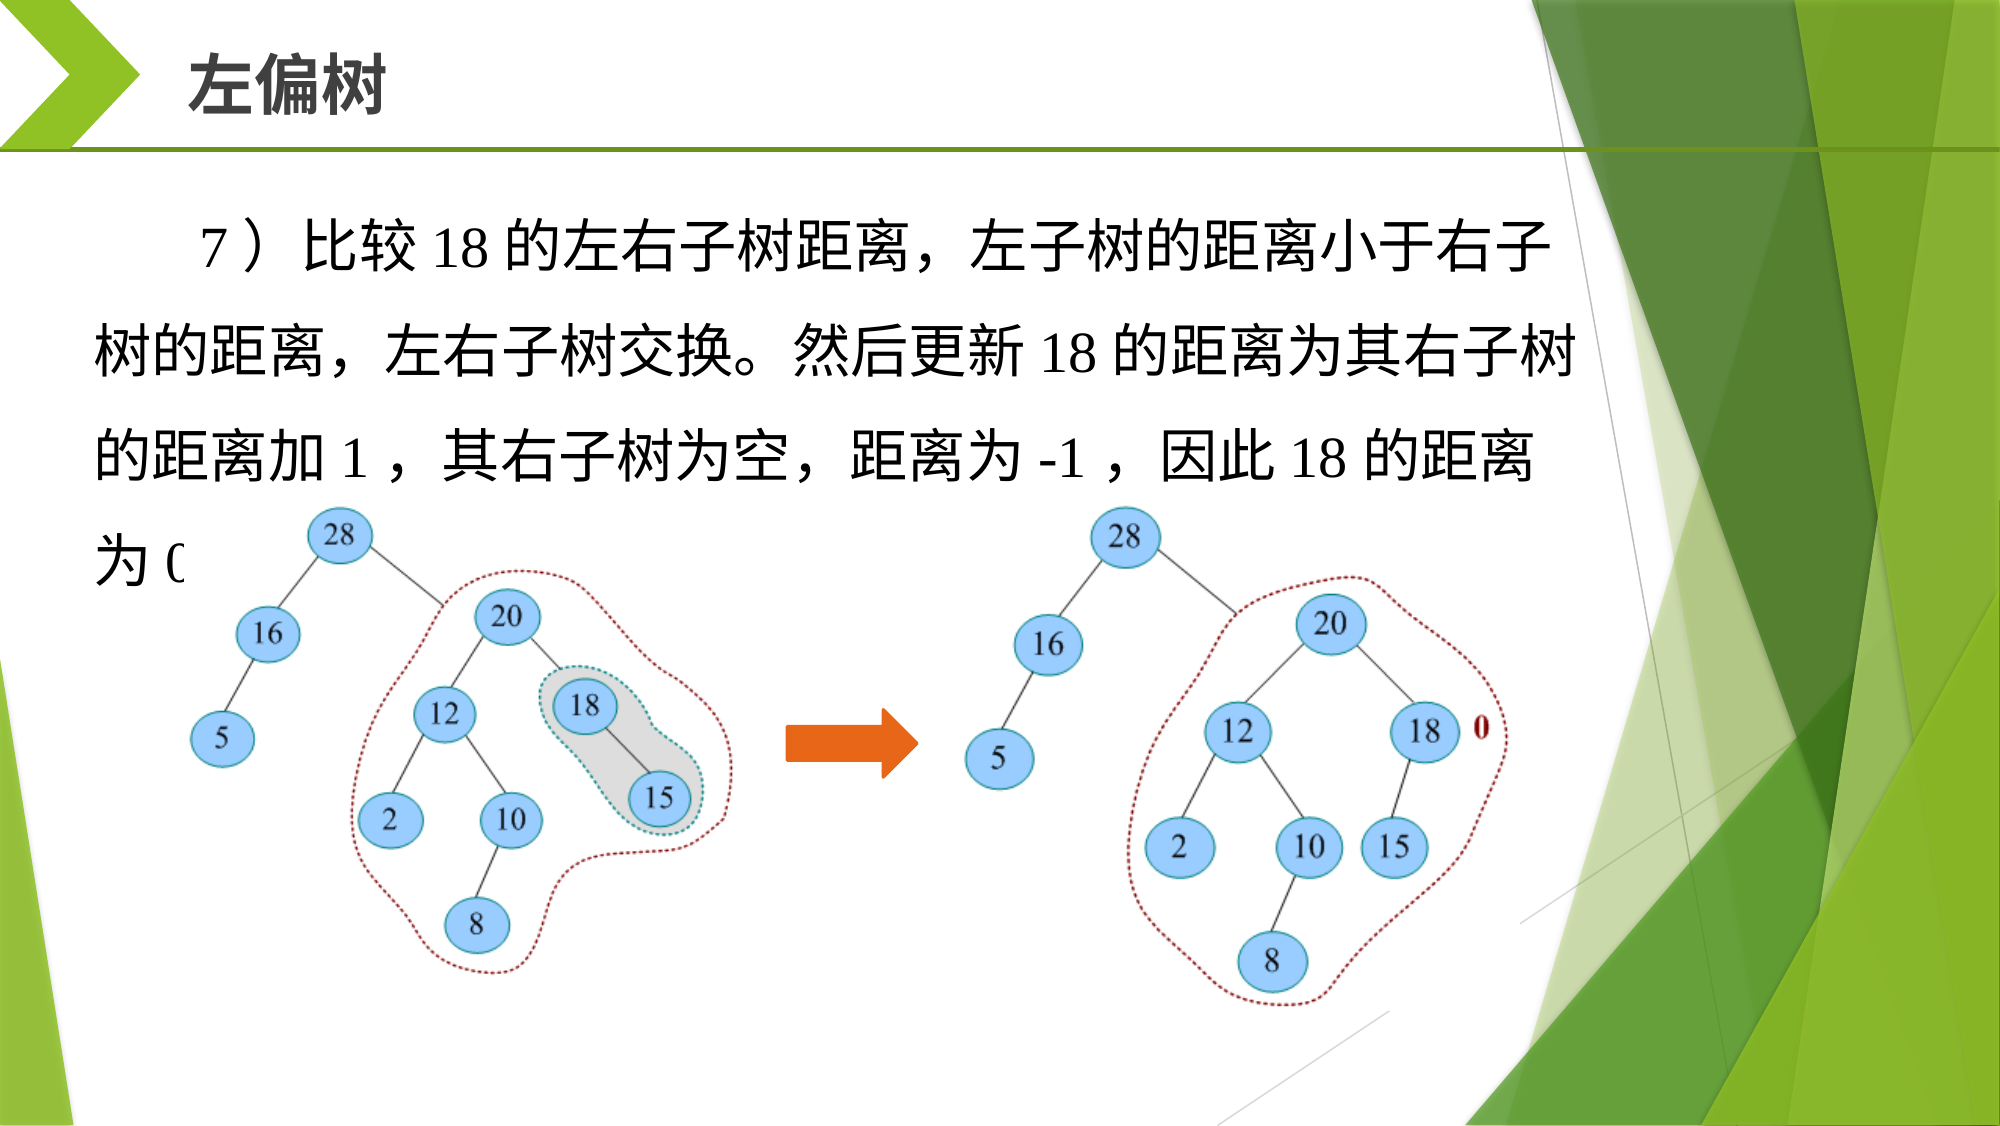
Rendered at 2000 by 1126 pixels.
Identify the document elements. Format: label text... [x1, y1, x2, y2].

text_box [0, 0, 142, 148]
text_box [785, 708, 919, 779]
picture [184, 504, 743, 983]
text_box 左偏树 [173, 35, 823, 131]
text_box 7）比较18的左右子树距离，左子树的距离小于右子树的距离，左右子树交换。然后更新18的距离为其右子树的距离加1，其右子树为空，距离为-1，因此18的距离为0。 [78, 167, 1603, 602]
picture [952, 500, 1521, 1011]
